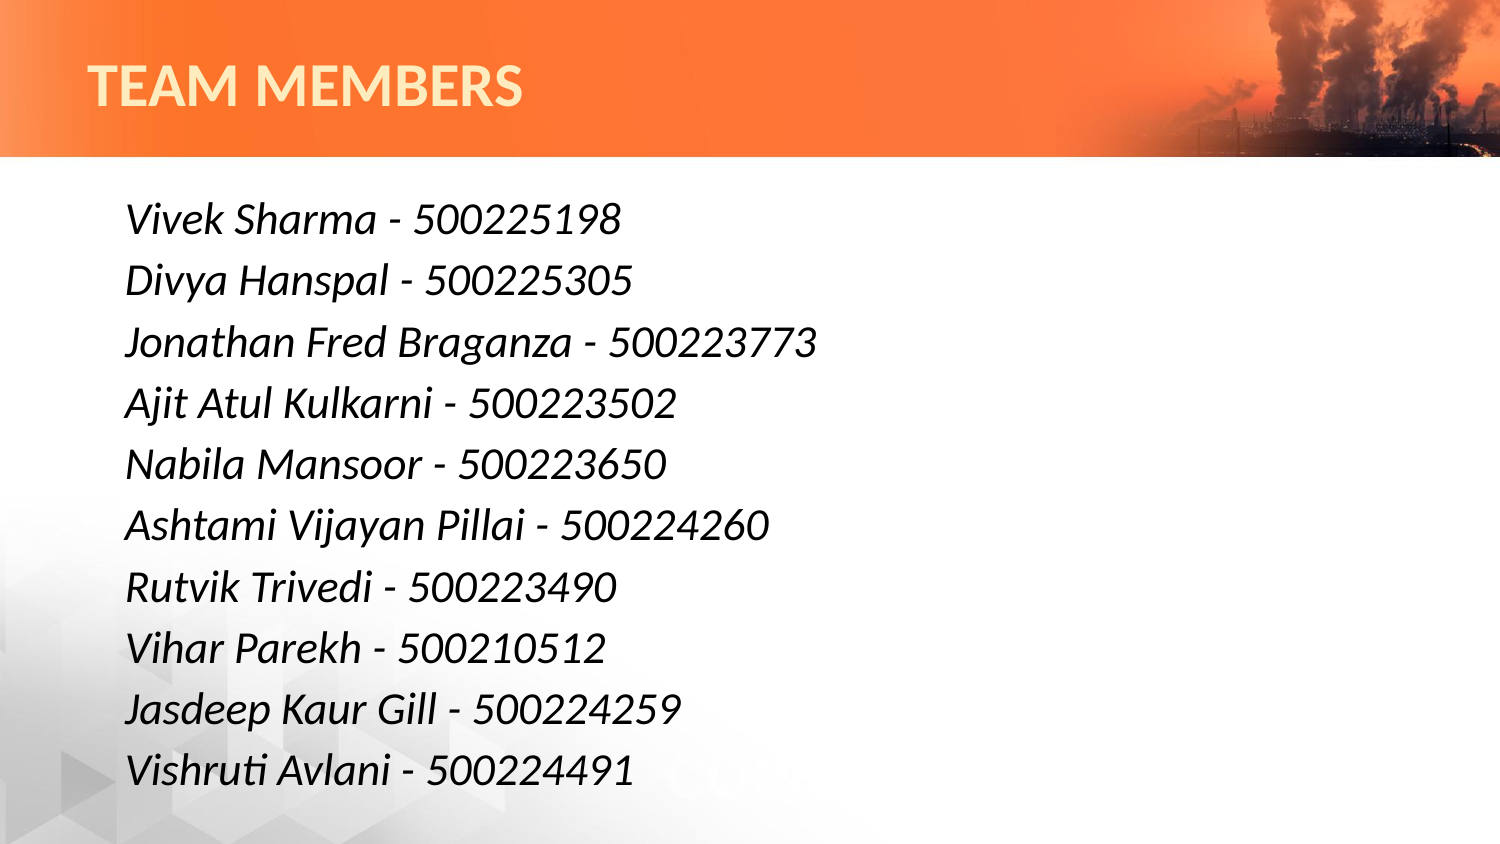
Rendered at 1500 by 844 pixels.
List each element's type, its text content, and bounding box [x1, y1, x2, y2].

picture [0, 0, 1500, 844]
title TEAM MEMBERS [75, 32, 1425, 131]
list Vivek Sharma - 500225198 Divya Hanspal - 500225305 Jonathan Fred Braganza - 500223773 Ajit Atul Kulkarni - 500223502 Nabila Mansoor - 500223650 Ashtami Vijayan Pillai - 500224260 Rutvik Trivedi - 500223490 Vihar Parekh - 500210512 Jasdeep Kaur Gill - 500224259 Vishruti Avlani - 500224491 [75, 182, 1425, 777]
